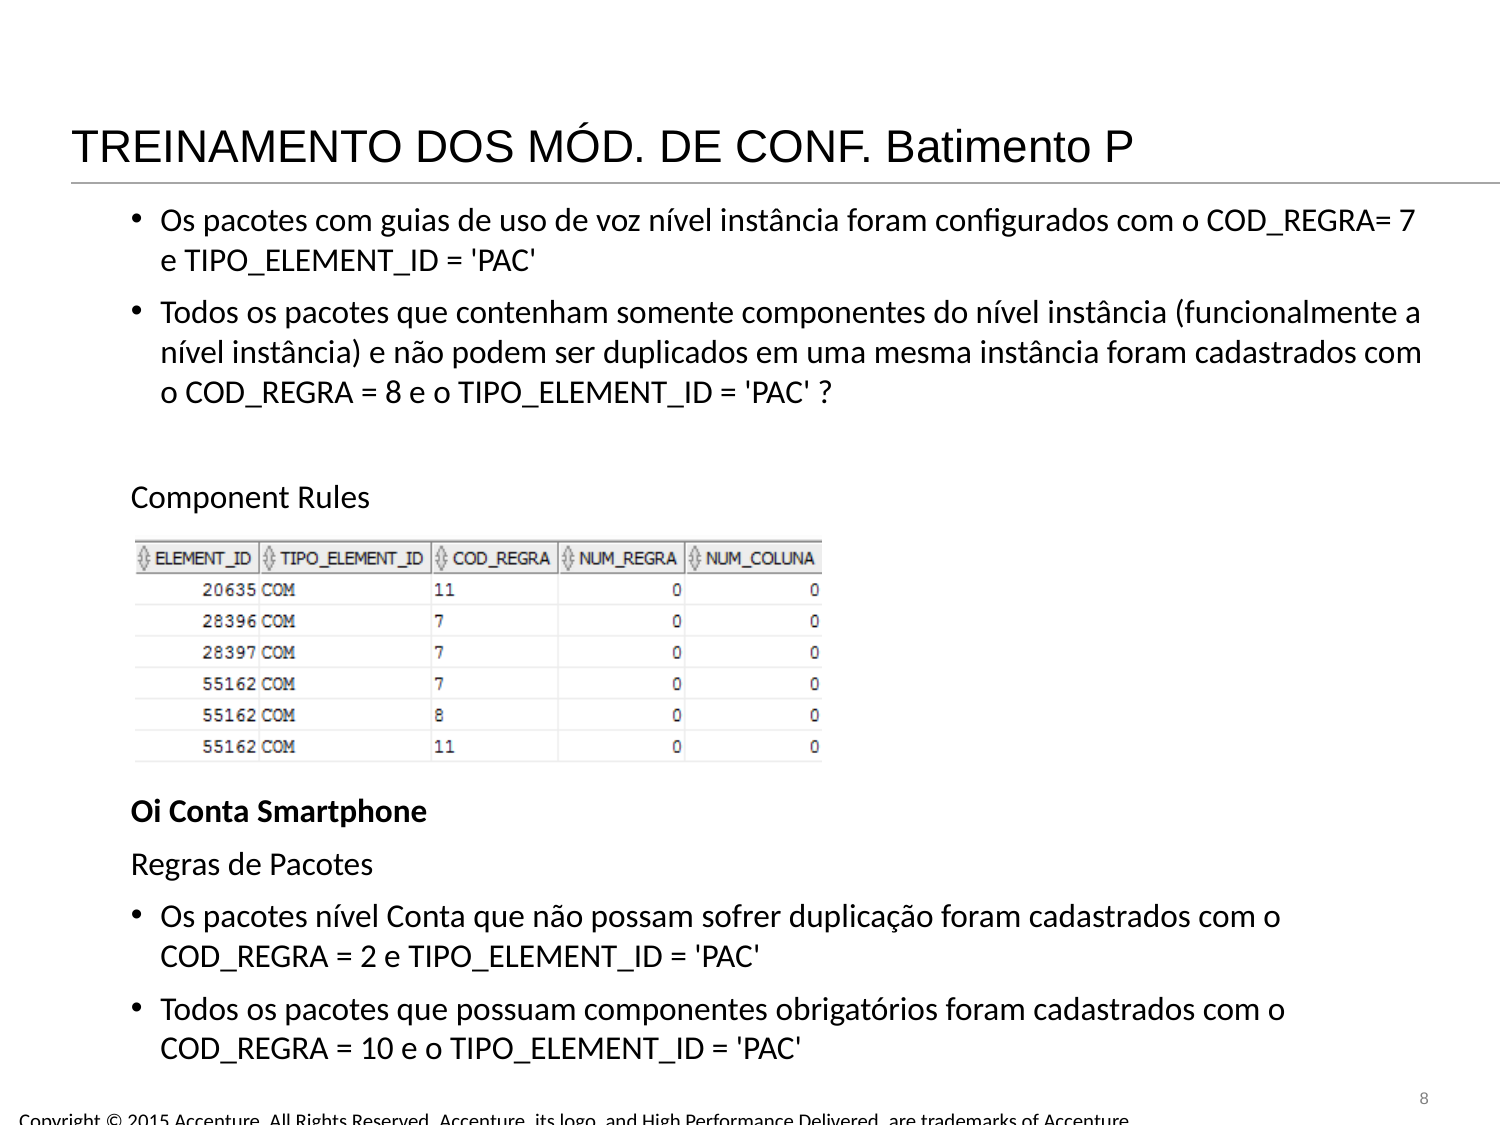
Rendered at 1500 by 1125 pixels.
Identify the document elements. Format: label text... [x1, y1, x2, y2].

list Os pacotes com guias de uso de voz nível instância foram configurados com o COD_REGRA= 7 e TIPO_ELEMENT_ID = 'PAC' Todos os pacotes que contenham somente componentes do nível instância (funcionalmente a nível instância) e não podem ser duplicados em uma mesma instância foram cadastrados com o COD_REGRA = 8 e o TIPO_ELEMENT_ID = 'PAC' ? Component Rules Oi Conta Smartphone Regras de Pacotes Os pacotes nível Conta que não possam sofrer duplicação foram cadastrados com o COD_REGRA = 2 e TIPO_ELEMENT_ID = 'PAC' Todos os pacotes que possuam componentes obrigatórios foram cadastrados com o COD_REGRA = 10 e o TIPO_ELEMENT_ID = 'PAC' [71, 197, 1429, 1125]
picture [135, 535, 822, 764]
title TREINAMENTO DOS MÓD. DE CONF. Batimento P [71, 0, 1430, 172]
